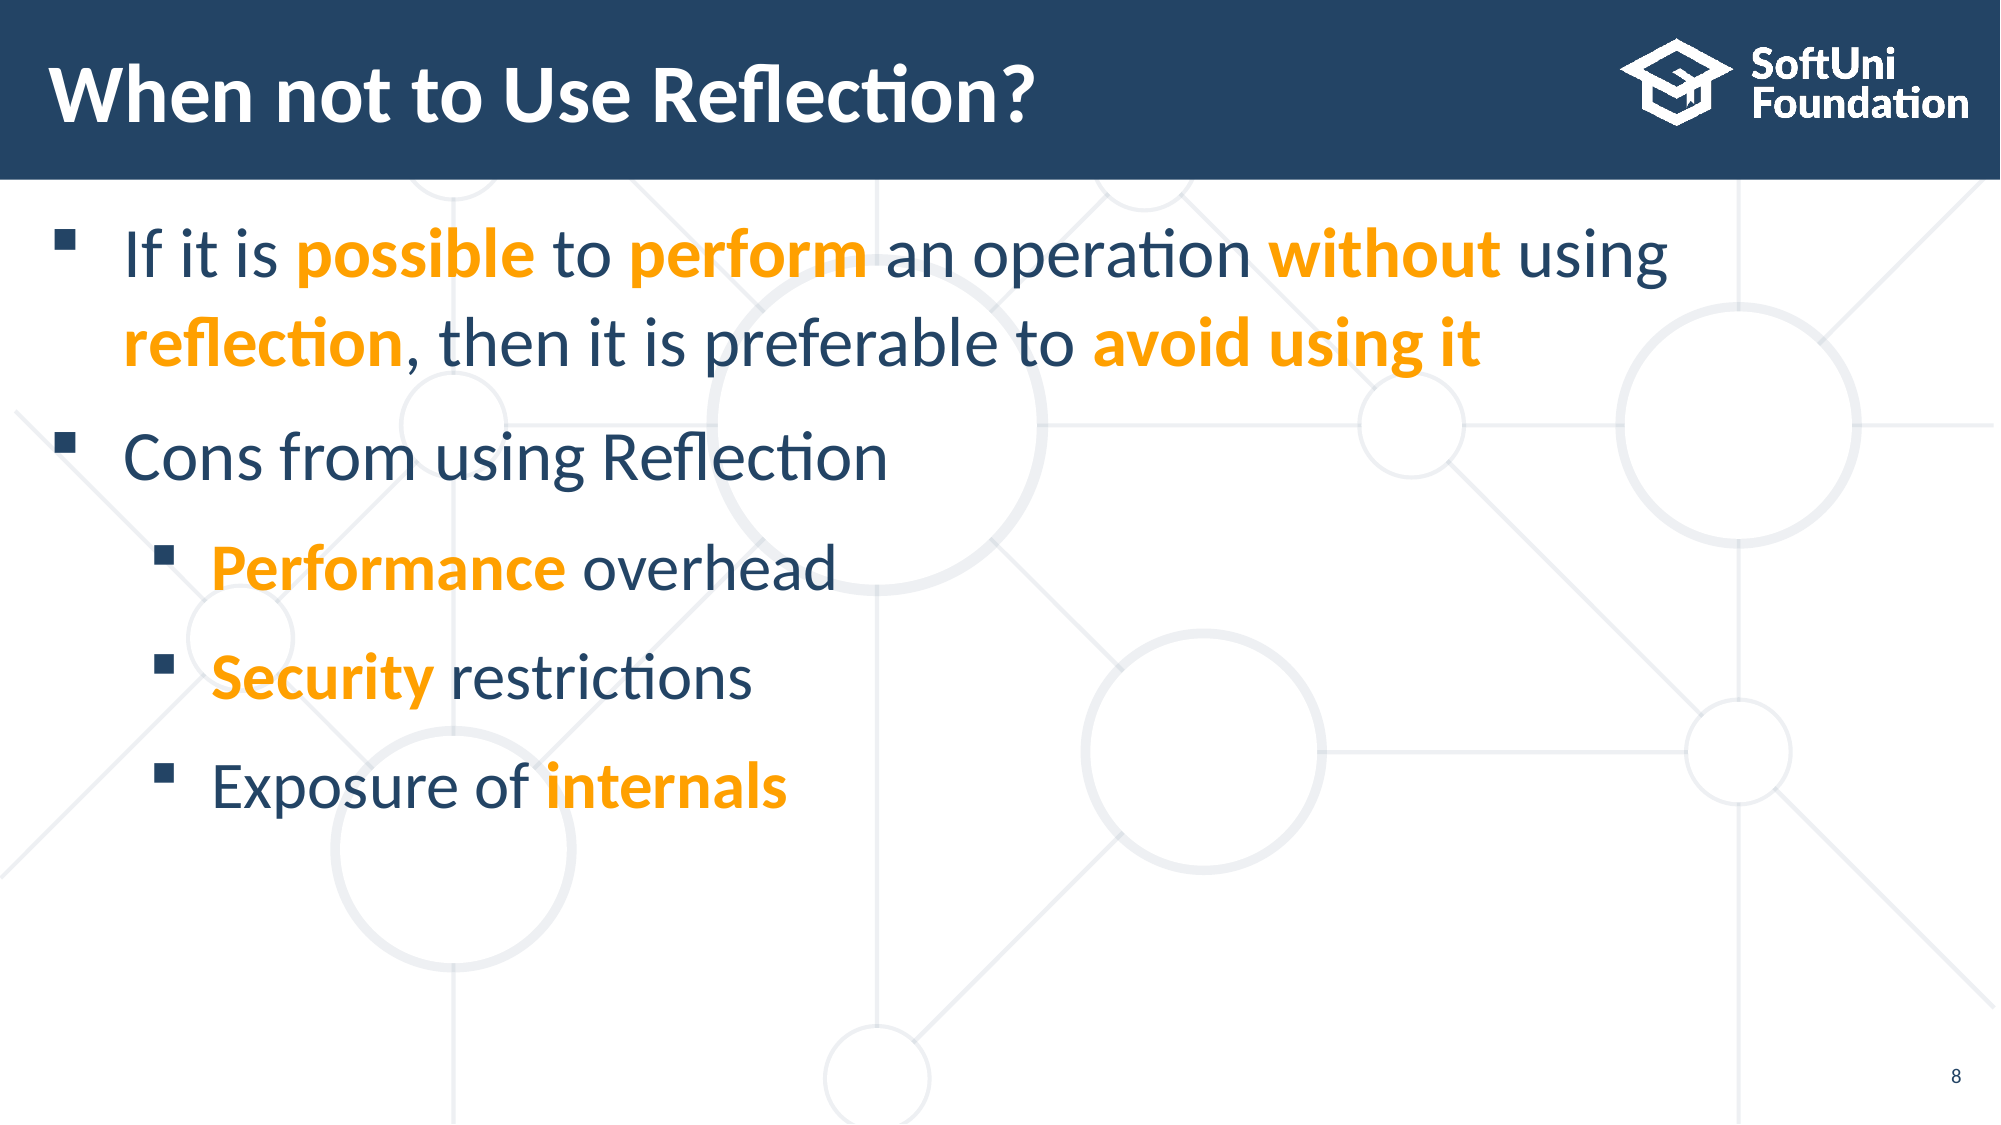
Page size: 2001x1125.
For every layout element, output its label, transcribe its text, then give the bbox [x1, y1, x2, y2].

title When not to Use Reflection? [31, 16, 1591, 162]
picture [1619, 38, 1968, 126]
slide_number 8 [1897, 1049, 1968, 1101]
list If it is possible to perform an operation without using reflection, then it is preferable to avoid using it Cons from using Reflection Performance overhead Security restrictions Exposure of internals [31, 196, 1970, 1050]
